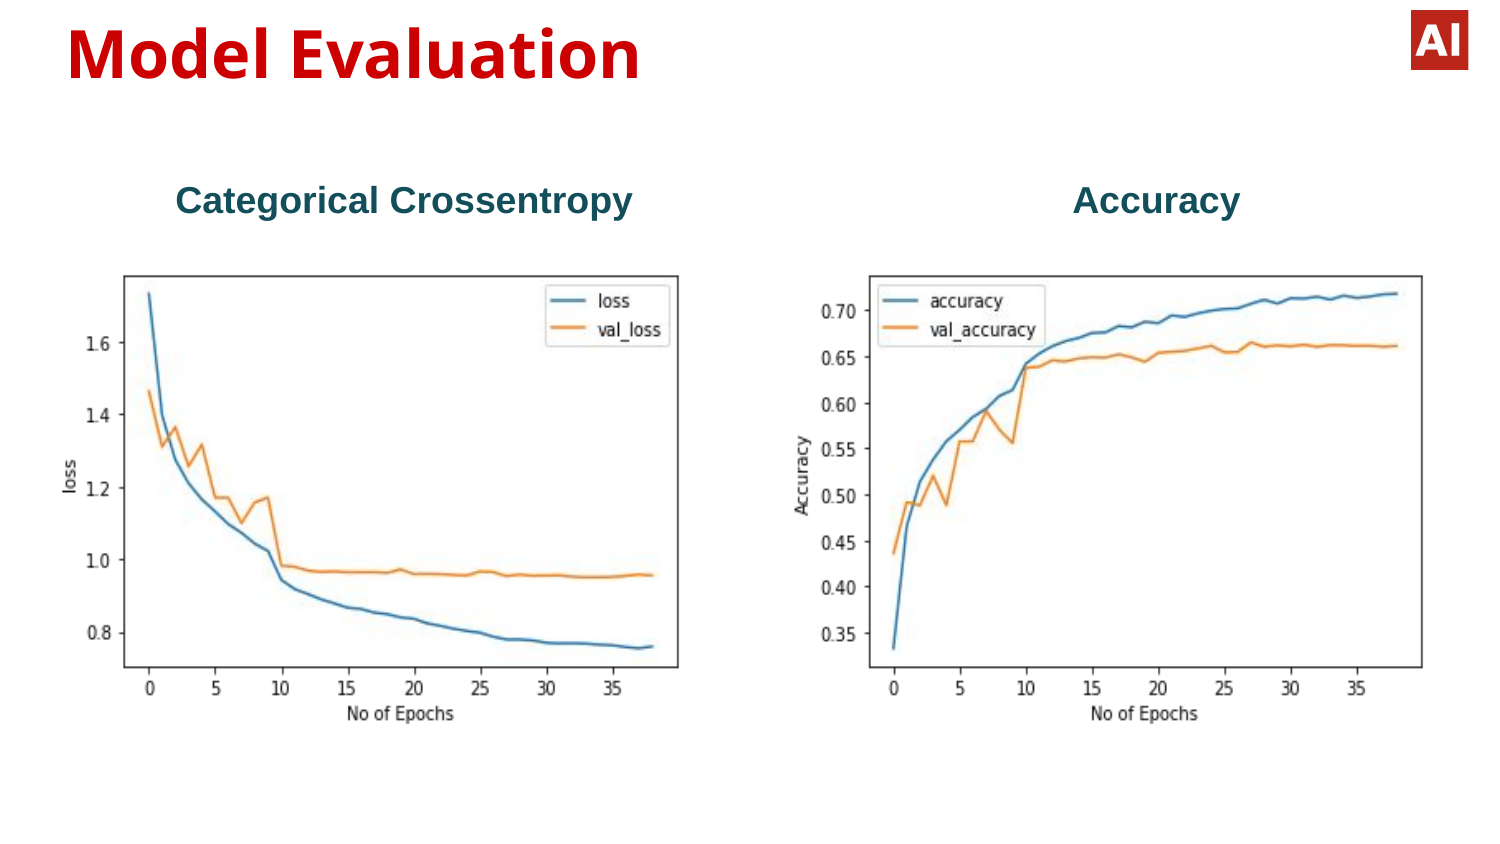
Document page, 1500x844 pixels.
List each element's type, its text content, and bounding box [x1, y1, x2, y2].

text_box Categorical Crossentropy [173, 173, 636, 221]
text_box Accuracy [1070, 173, 1244, 221]
text_box [51, 265, 689, 735]
title Model Evaluation [63, 9, 730, 153]
text_box [785, 265, 1433, 735]
picture [1411, 10, 1469, 70]
